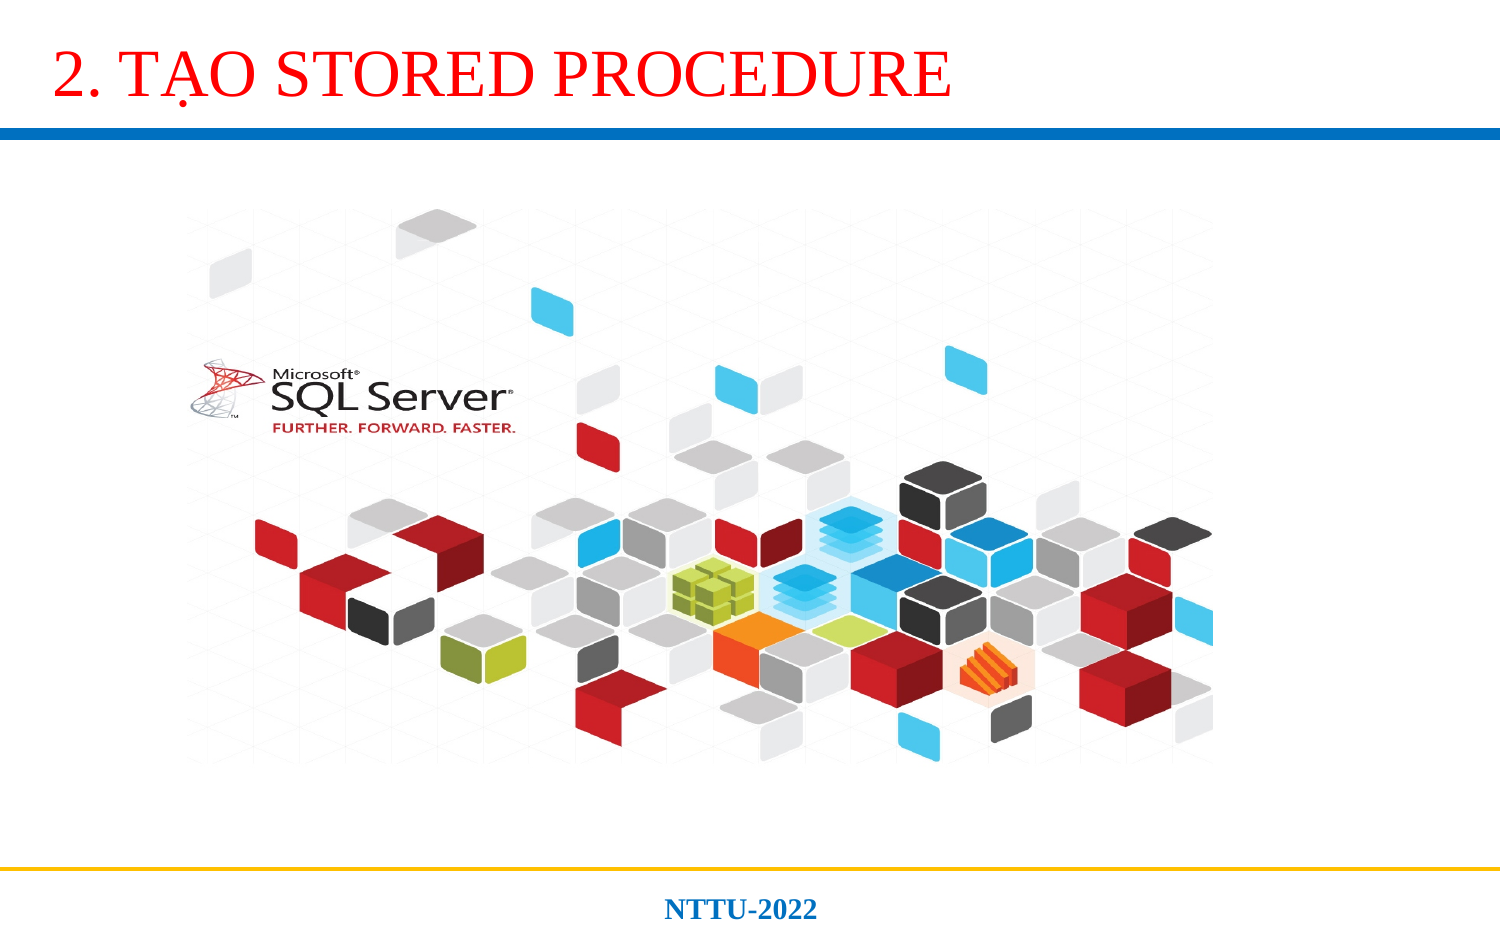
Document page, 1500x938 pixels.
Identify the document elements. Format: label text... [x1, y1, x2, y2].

slide_number [1059, 868, 1397, 919]
picture [187, 209, 1213, 769]
title 2. TẠO STORED PROCEDURE [37, 0, 1500, 150]
